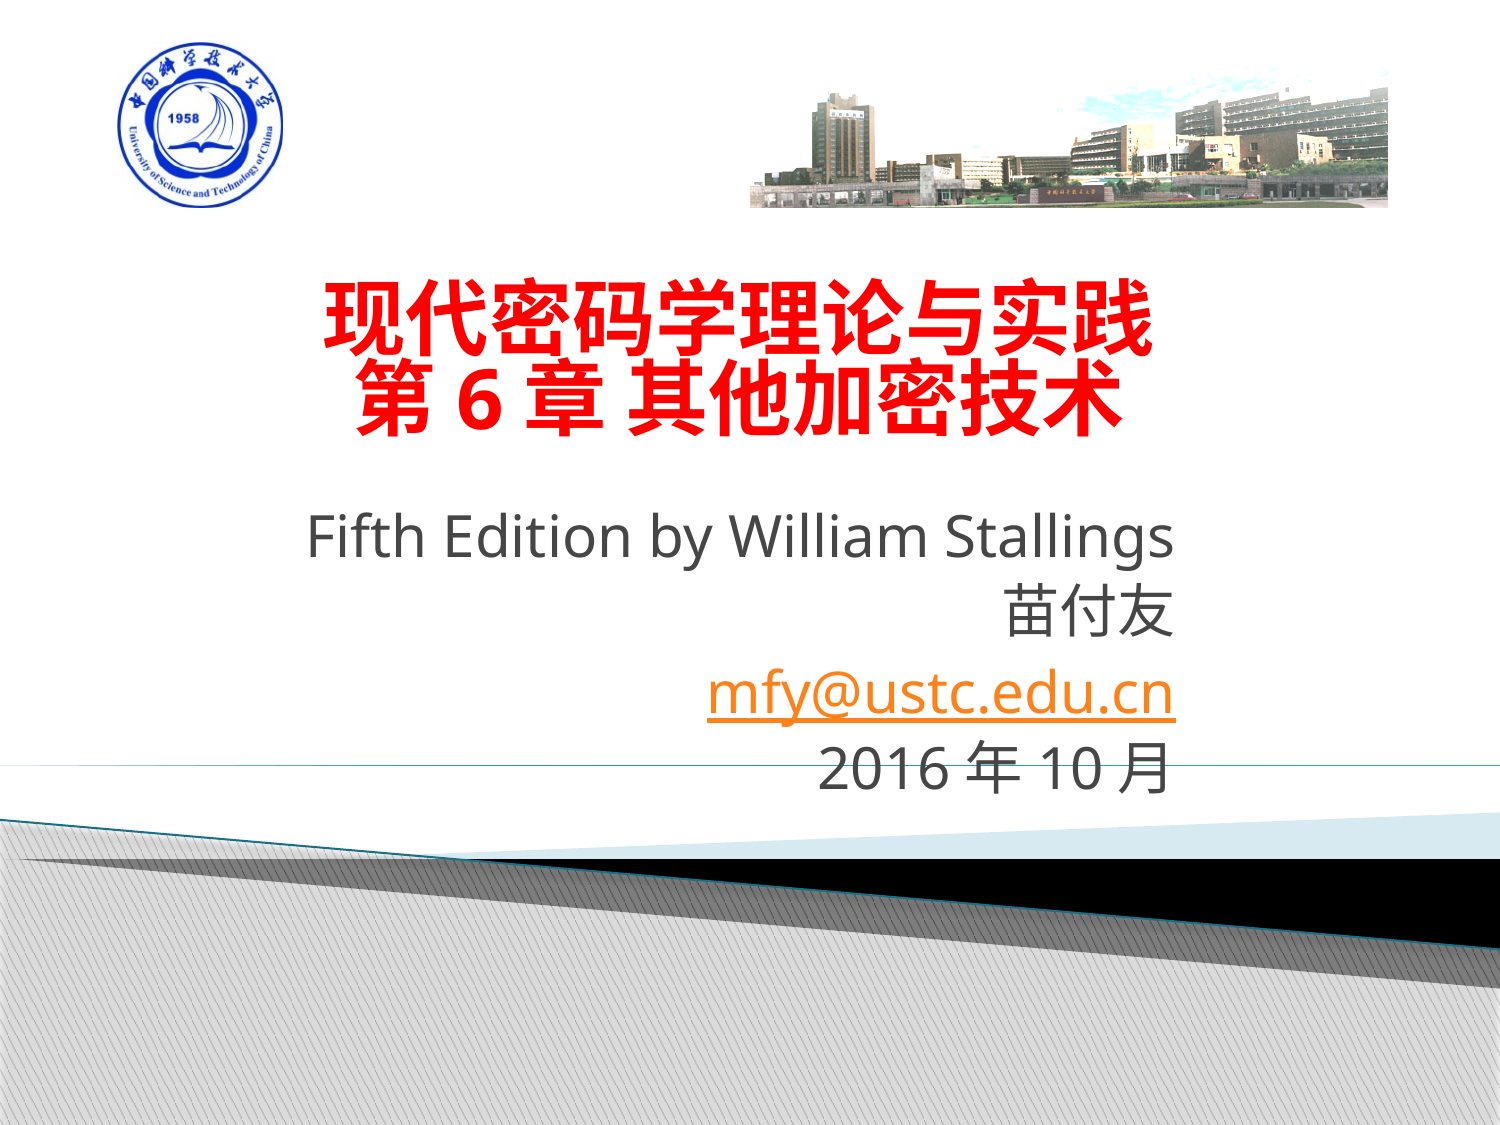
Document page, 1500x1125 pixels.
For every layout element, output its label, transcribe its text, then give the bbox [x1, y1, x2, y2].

picture [117, 42, 283, 75]
picture [5, 859, 201, 876]
title 现代密码学理论与实践 第6章 其他加密技术 [95, 75, 1383, 453]
list 是一种将DES转化成流密码的技术，不再要求报文被填充成整个分组，可以实时运行，如果要传输一个字符流，每个字符都可以使用面向字符的流密码立刻加密和传输。 加密：加密函数的输入是一个64位的移位寄存器，产生初始向量IV。加密函数高端s位与明文P1的第一单元异或，产生s位密文C1进入移位寄存器低端，继续加密，与P2输入异或，如此重复直到所有明文单元都完成加密。 解密：采用相同方案，但是使用加密函数而非解密函数。 [750, 18, 1388, 208]
picture [1194, 925, 1500, 989]
subtitle Fifth Edition by William Stallings 苗付友 mfy@ustc.edu.cn 2016年10月 [201, 500, 1194, 985]
